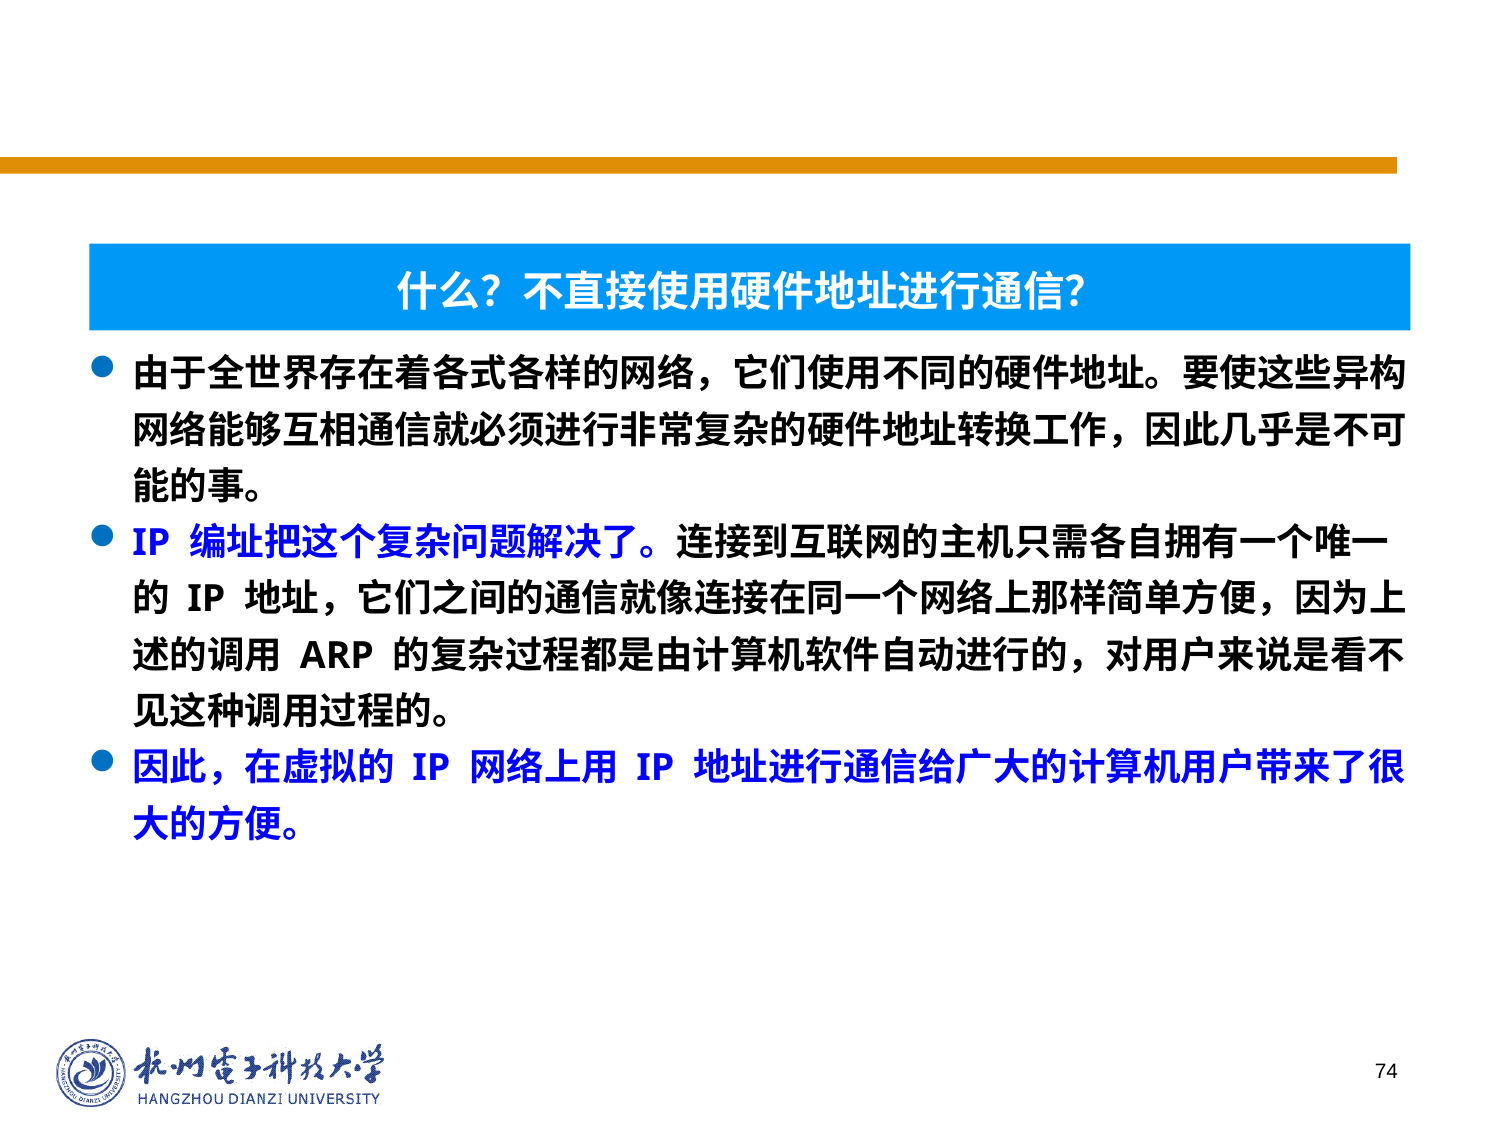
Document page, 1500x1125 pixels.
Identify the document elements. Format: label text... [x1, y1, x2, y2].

text_box 什么？不直接使用硬件地址进行通信？ [382, 256, 1131, 322]
text_box [89, 243, 1411, 330]
picture [55, 1025, 407, 1125]
text_box 由于全世界存在着各式各样的网络，它们使用不同的硬件地址。要使这些异构网络能够互相通信就必须进行非常复杂的硬件地址转换工作，因此几乎是不可能的事。 IP 编址把这个复杂问题解决了。连接到互联网的主机只需各自拥有一个唯一的 IP 地址，它们之间的通信就像连接在同一个网络上那样简单方便，因为上述的调用 ARP 的复杂过程都是由计算机软件自动进行的，对用户来说是看不见这种调用过程的。 因此，在虚拟的 IP 网络上用 IP 地址进行通信给广大的计算机用户带来了很大的方便。 [73, 330, 1437, 852]
